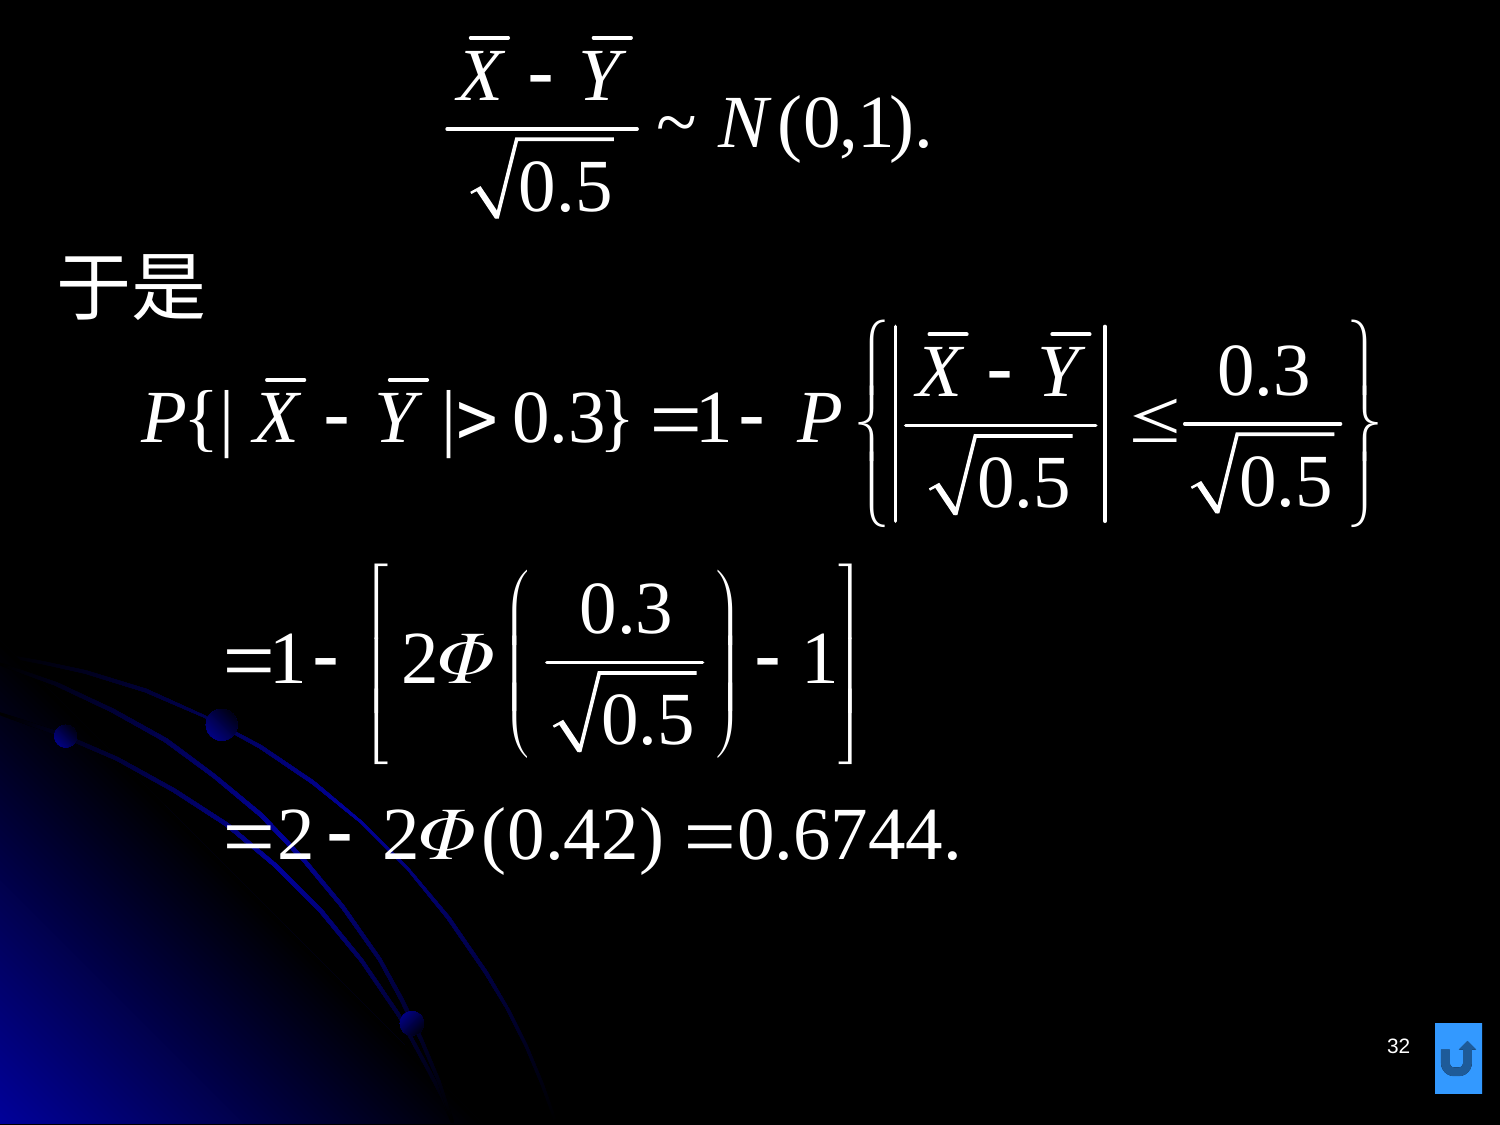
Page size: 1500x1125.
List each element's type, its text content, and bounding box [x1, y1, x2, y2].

slide_number 32 [1074, 1025, 1425, 1100]
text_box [442, 30, 931, 223]
title 于是 [41, 231, 1392, 419]
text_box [135, 314, 1386, 881]
